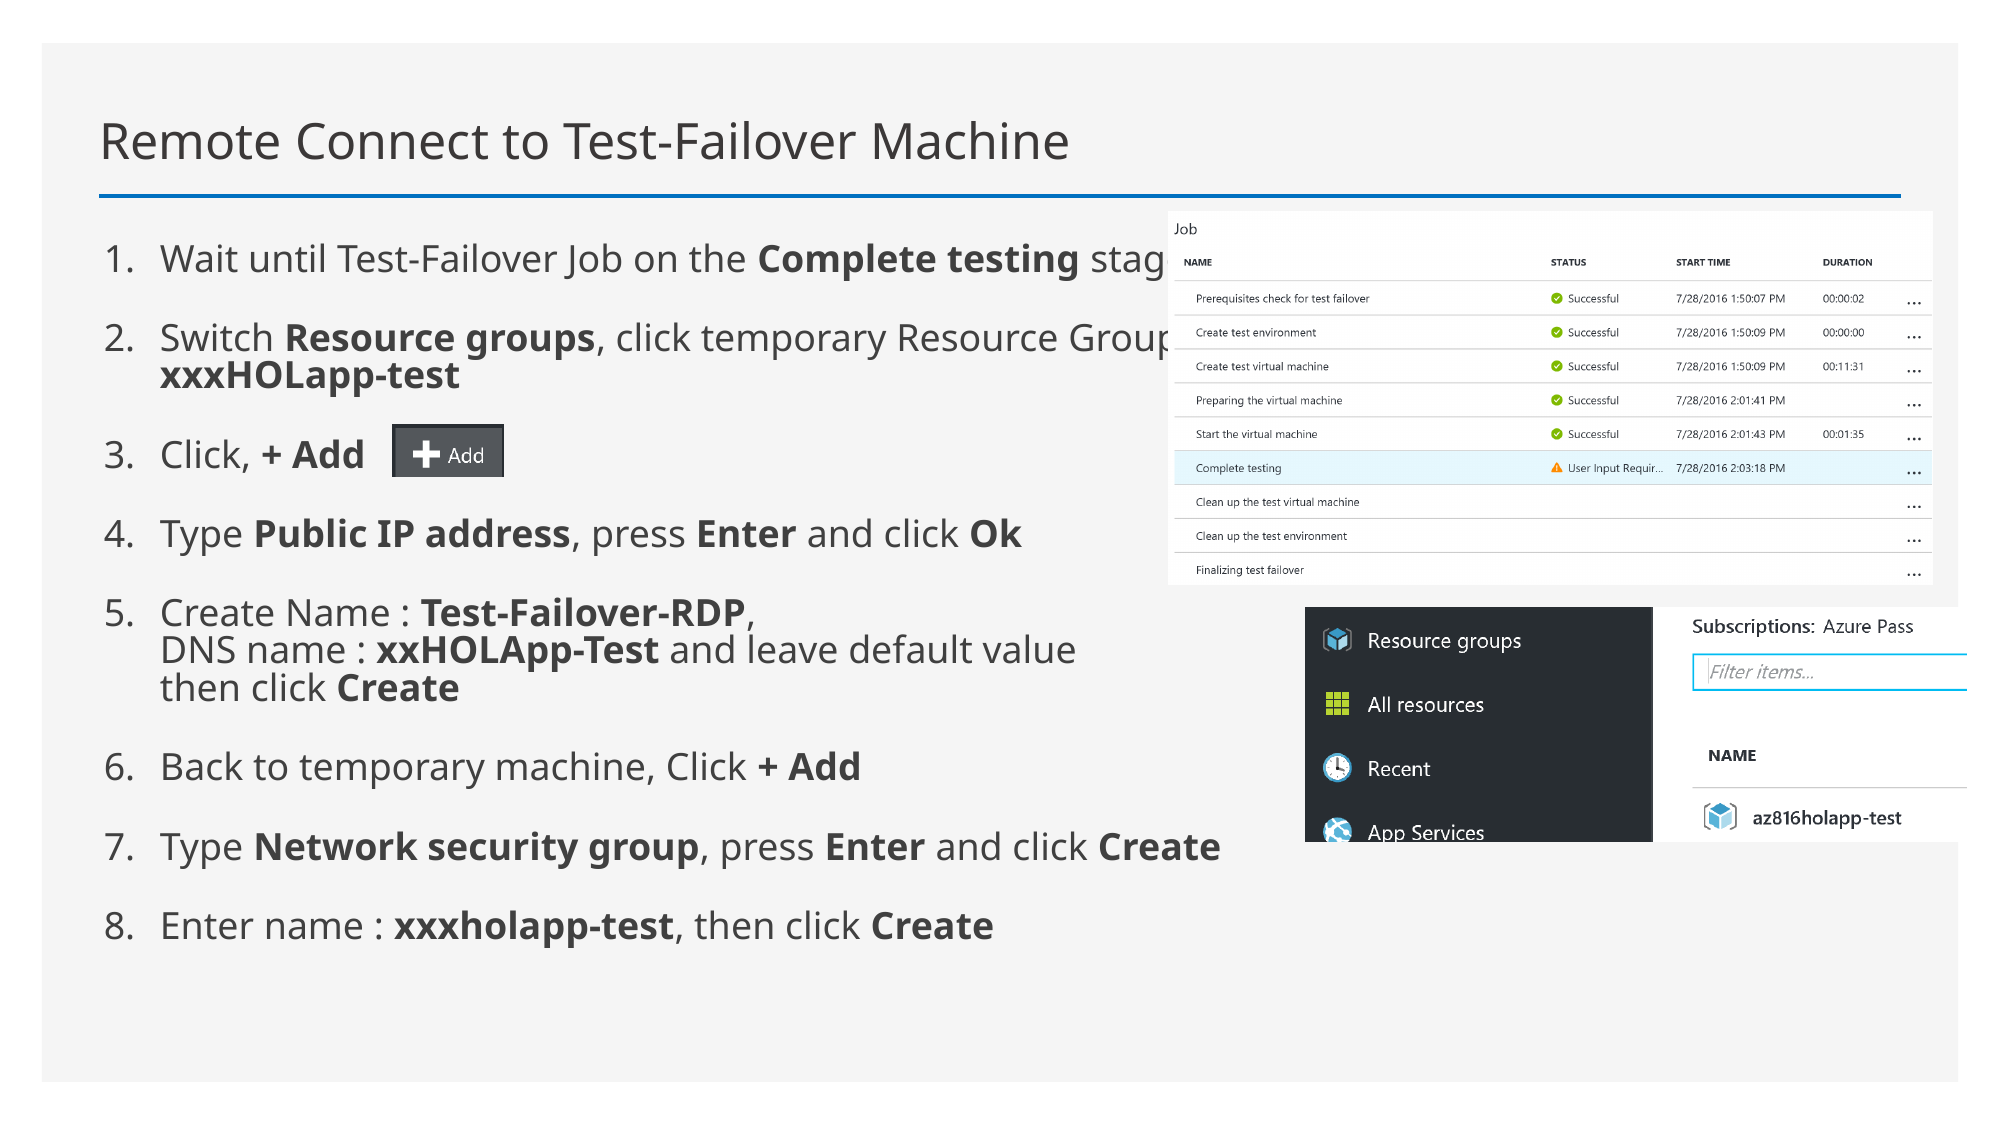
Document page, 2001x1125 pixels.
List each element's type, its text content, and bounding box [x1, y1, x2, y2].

list Remote Connect to Test-Failover Machine [84, 72, 1806, 178]
picture [1168, 211, 1933, 585]
list Wait until Test-Failover Job on the Complete testing stage Switch Resource groups, click temporary Resource Group xxxHOLapp-test Click, + Add Type Public IP address, press Enter and click Ok Create Name : Test-Failover-RDP, DNS name : xxHOLApp-Test and leave default value then click Create Back to temporary machine, Click + Add Type Network security group, press Enter and click Create Enter name : xxxholapp-test, then click Create [88, 234, 1806, 1058]
picture [1695, 656, 1967, 688]
picture [392, 424, 504, 477]
picture [1305, 607, 1967, 842]
